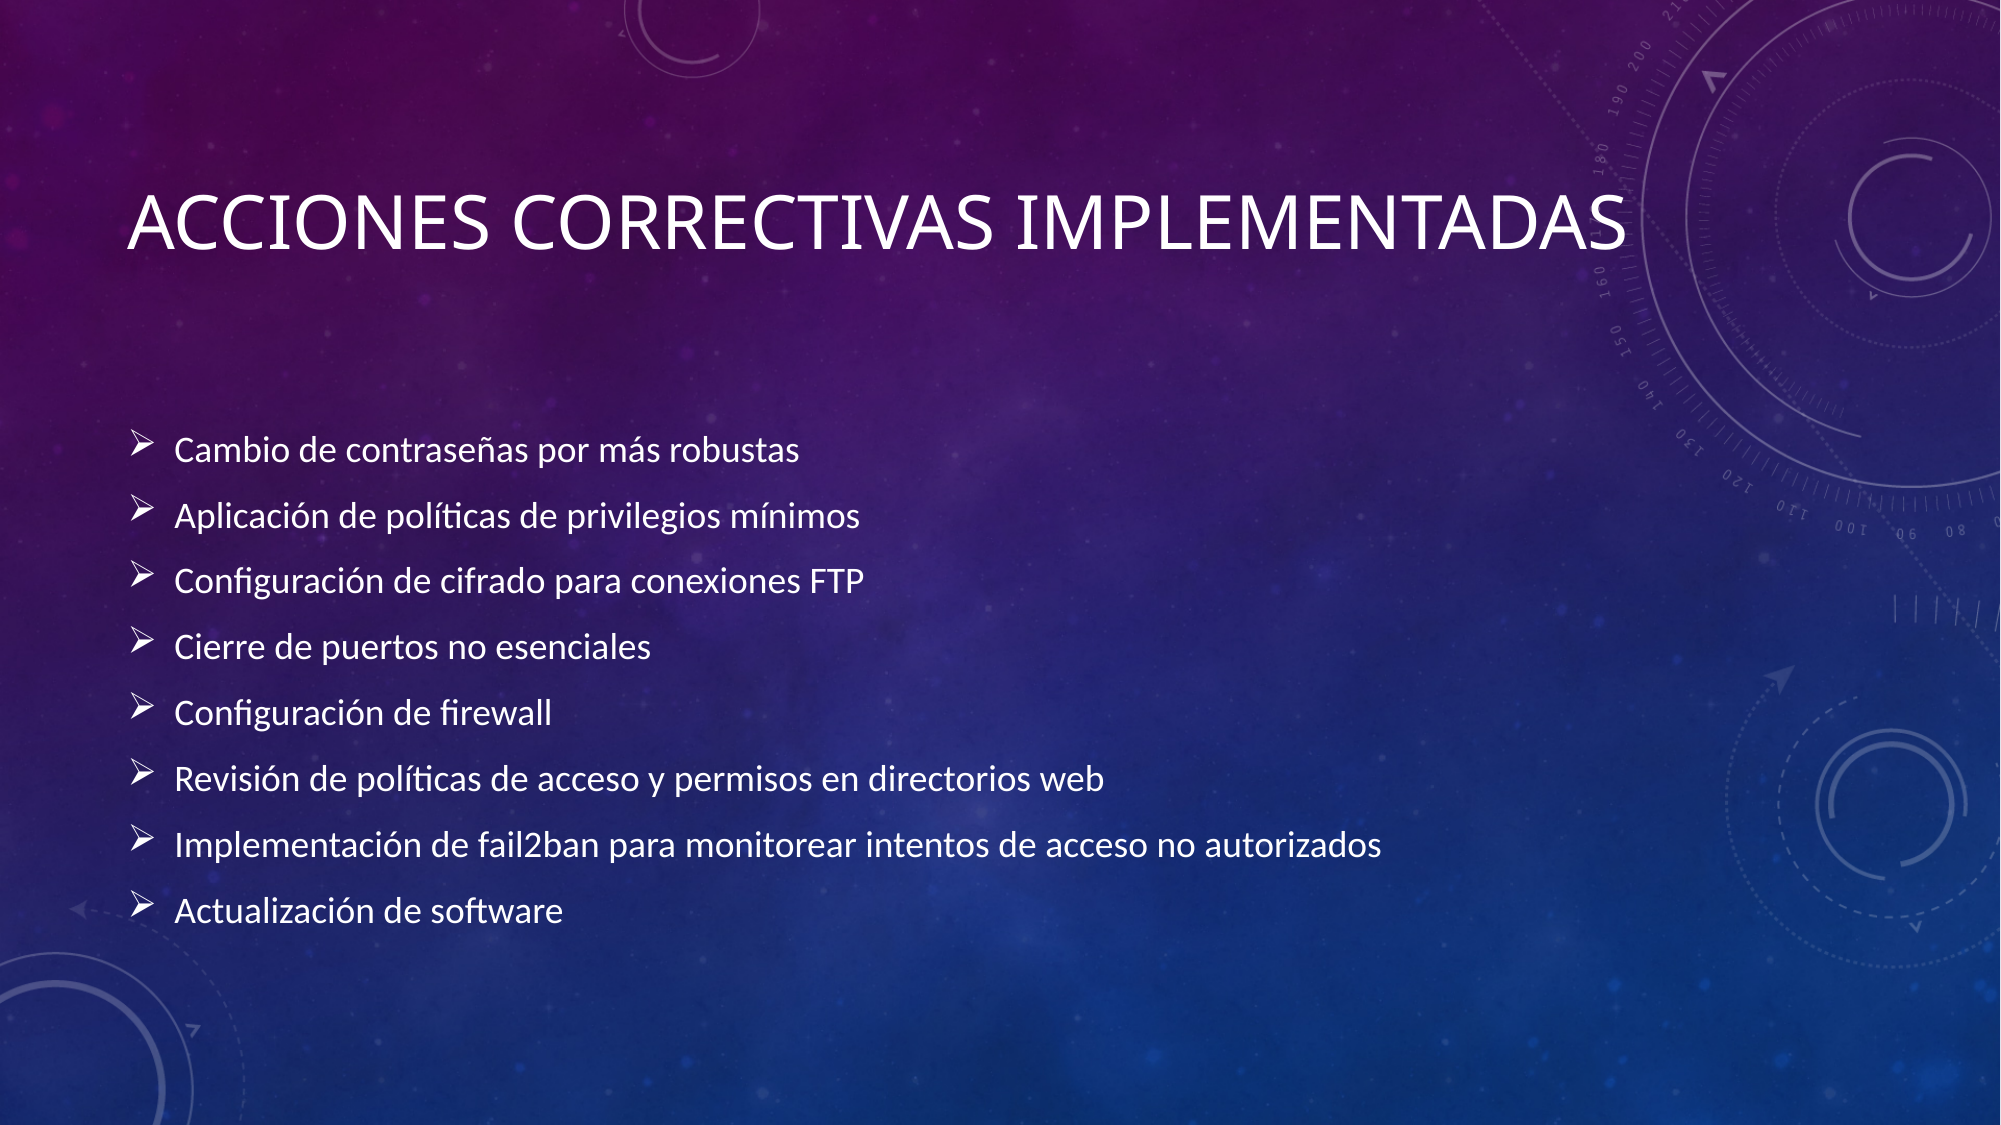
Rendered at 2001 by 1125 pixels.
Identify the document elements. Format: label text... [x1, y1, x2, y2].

list Cambio de contraseñas por más robustas Aplicación de políticas de privilegios mínimos Configuración de cifrado para conexiones FTP Cierre de puertos no esenciales Configuración de firewall Revisión de políticas de acceso y permisos en directorios web Implementación de fail2ban para monitorear intentos de acceso no autorizados Actualización de software [112, 351, 1775, 950]
picture [0, 0, 2001, 1125]
title Acciones correctivas implementadas [112, 99, 1775, 339]
